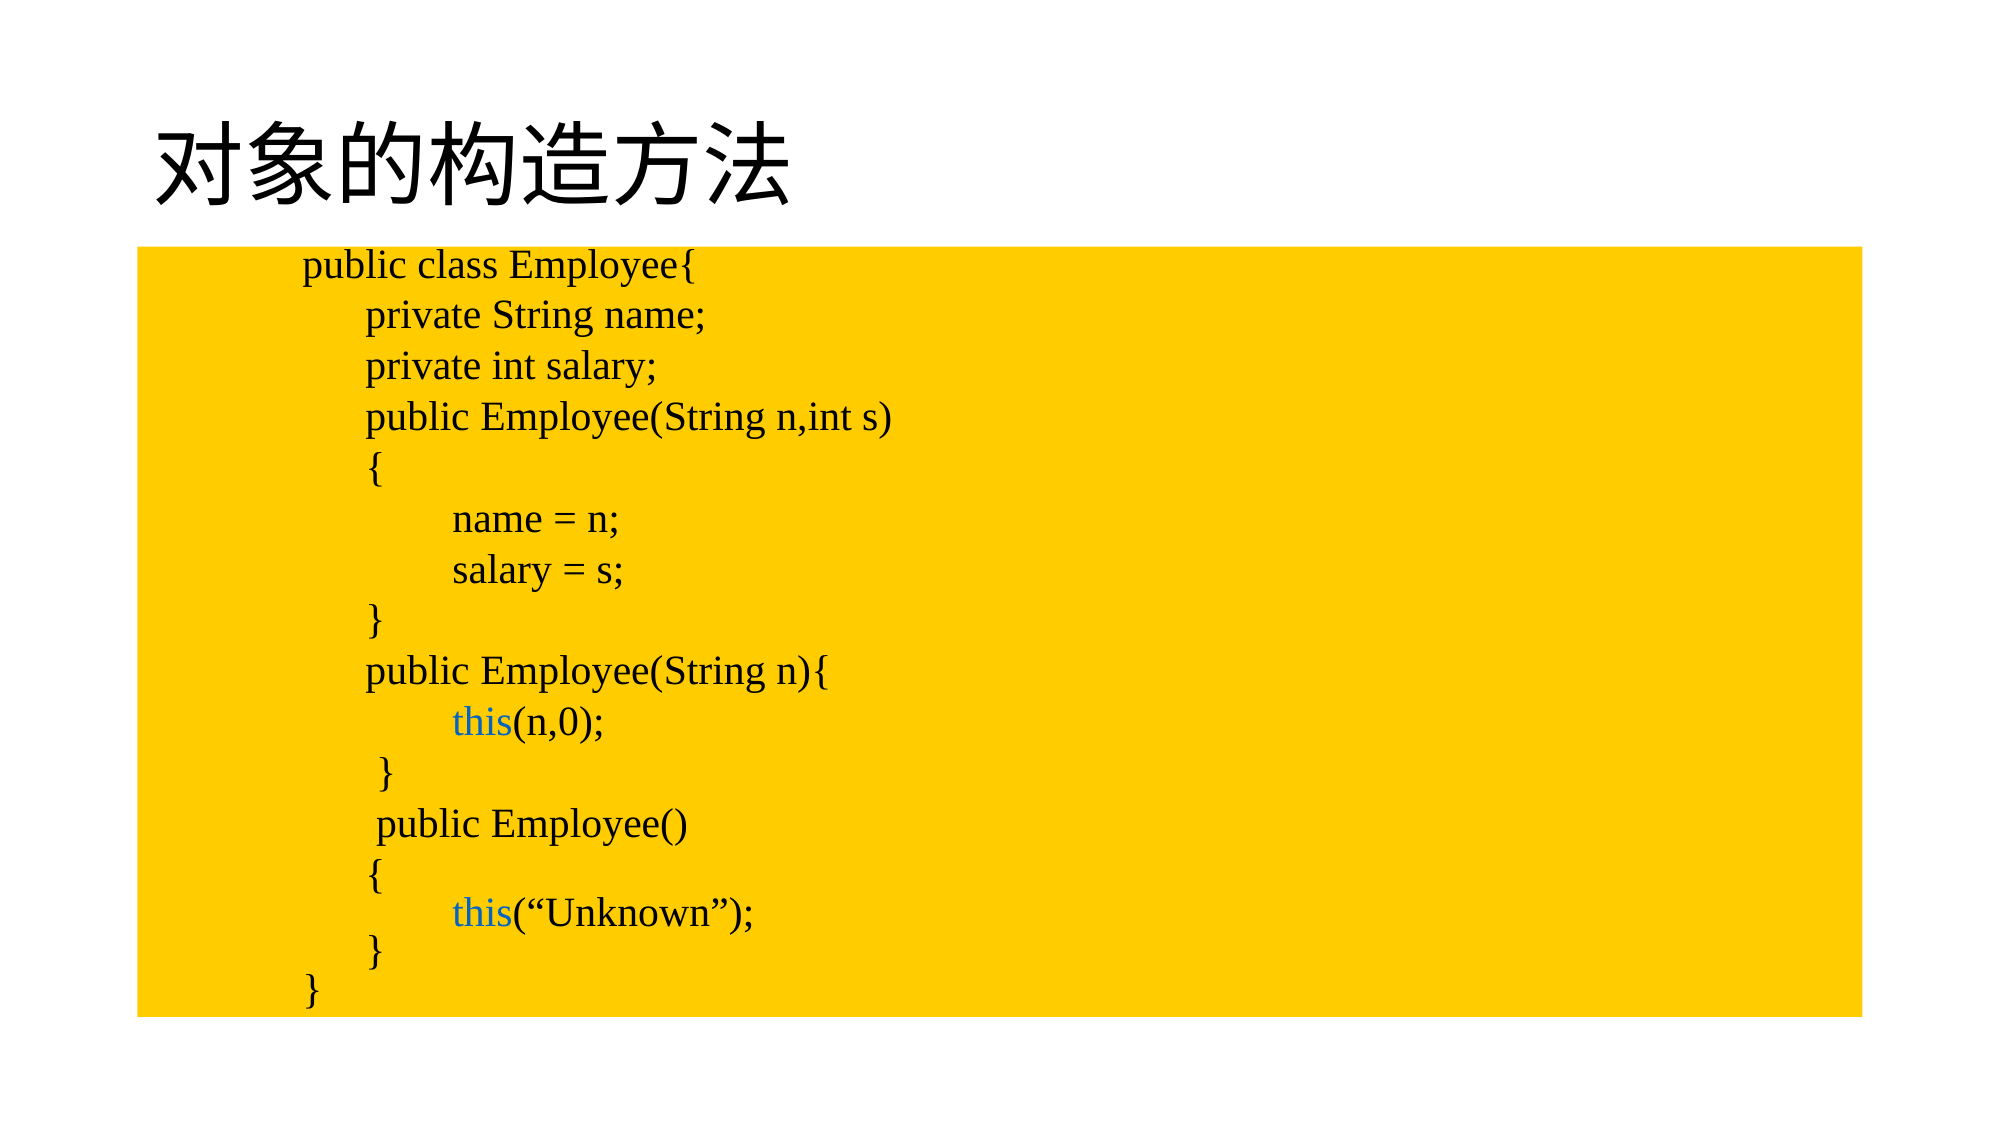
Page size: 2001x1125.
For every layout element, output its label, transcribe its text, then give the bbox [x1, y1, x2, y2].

list public class Employee{ private String name; private int salary; public Employee(String n,int s) { name = n; salary = s; } public Employee(String n){ this(n,0); } public Employee() { this(“Unknown”); } } [137, 246, 1863, 1017]
title 对象的构造方法 [137, 59, 1863, 246]
